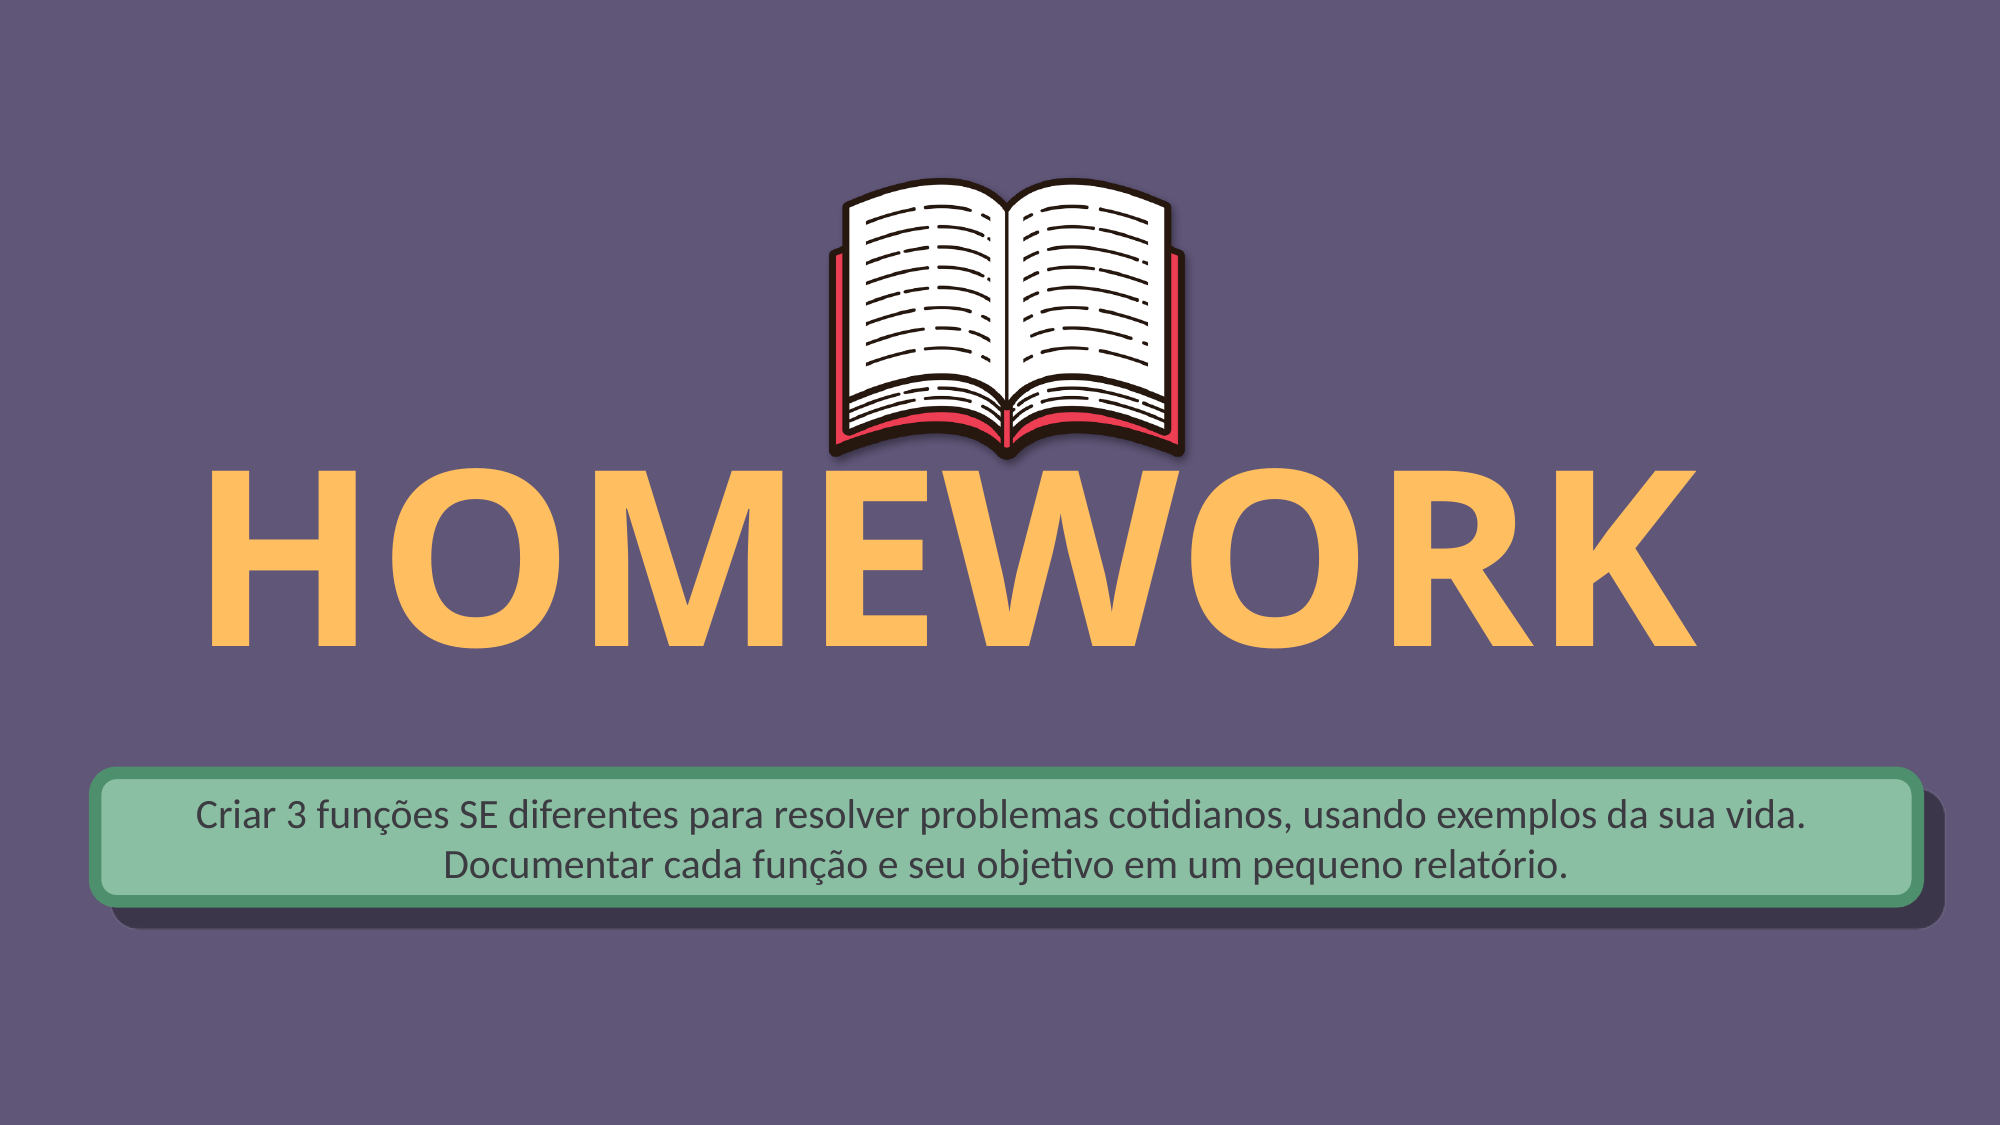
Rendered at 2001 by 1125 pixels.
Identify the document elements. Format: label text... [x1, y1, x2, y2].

text_box Criar 3 funções SE diferentes para resolver problemas cotidianos, usando exemplos da sua vida. Documentar cada função e seu objetivo em um pequeno relatório. [95, 772, 1918, 902]
text_box HOMEWORK [175, 393, 1838, 772]
picture [792, 142, 1220, 495]
